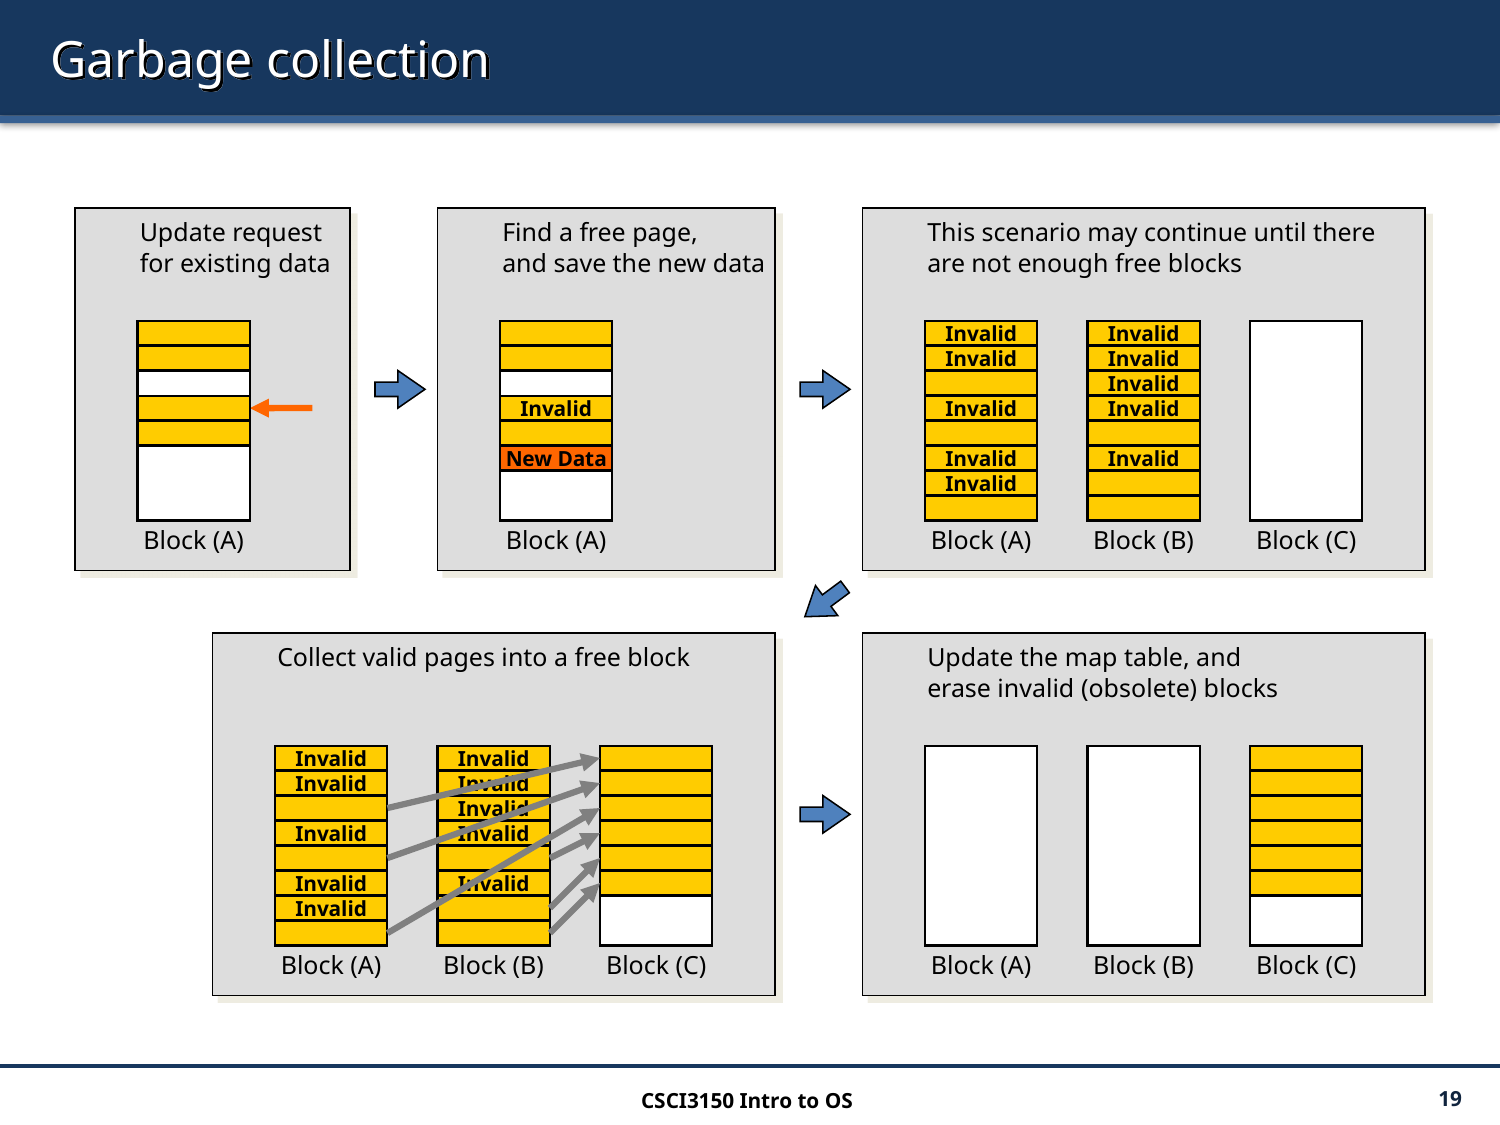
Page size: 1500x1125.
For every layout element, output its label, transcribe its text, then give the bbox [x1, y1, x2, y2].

text_box Invalid [437, 795, 550, 821]
text_box Block (B) [1087, 521, 1200, 559]
text_box [387, 781, 601, 859]
text_box [600, 745, 713, 770]
text_box [1250, 820, 1363, 845]
text_box Block (A) [275, 946, 388, 984]
text_box [600, 896, 713, 945]
text_box Invalid [924, 470, 1038, 496]
text_box [862, 207, 1425, 571]
footer CSCI3150 Intro to OS [497, 1079, 997, 1117]
text_box Update request for existing data [125, 220, 375, 283]
text_box Invalid [437, 870, 492, 895]
text_box Invalid [275, 870, 388, 895]
text_box [1087, 470, 1200, 495]
text_box Block (A) [137, 520, 250, 559]
text_box [437, 846, 533, 870]
text_box [549, 883, 601, 934]
text_box [1087, 495, 1200, 521]
text_box [500, 471, 613, 520]
text_box [275, 846, 388, 870]
text_box [800, 795, 851, 834]
text_box [437, 207, 775, 571]
text_box [500, 345, 613, 371]
text_box Invalid [1087, 345, 1200, 370]
text_box Invalid [275, 895, 388, 921]
text_box [500, 421, 613, 445]
text_box Block (C) [600, 945, 713, 984]
text_box Invalid [1087, 320, 1200, 345]
text_box Block (B) [437, 946, 550, 984]
text_box [1250, 870, 1363, 896]
text_box Find a free page, and save the new data [487, 220, 738, 283]
text_box Invalid [275, 745, 388, 770]
text_box Invalid [275, 770, 388, 796]
text_box [1087, 745, 1200, 945]
text_box [1250, 845, 1363, 870]
text_box Block (A) [924, 521, 1038, 559]
text_box [497, 846, 550, 870]
text_box Collect valid pages into a free block [262, 645, 513, 708]
title Garbage collection [34, 8, 1477, 106]
text_box [1250, 770, 1363, 795]
text_box [375, 370, 426, 409]
text_box Block (B) [1087, 945, 1200, 984]
text_box Invalid [1087, 370, 1200, 396]
text_box Block (C) [1250, 520, 1363, 559]
text_box Block (C) [1250, 945, 1363, 984]
text_box Invalid [275, 821, 388, 846]
text_box Block (A) [924, 945, 1038, 984]
text_box [137, 446, 250, 520]
text_box [437, 920, 550, 946]
text_box [500, 320, 613, 345]
text_box New Data [500, 445, 613, 471]
text_box Update the map table, and erase invalid (obsolete) blocks [912, 645, 1163, 708]
text_box [387, 808, 601, 934]
text_box [387, 754, 601, 809]
text_box [600, 870, 713, 896]
text_box [250, 401, 313, 415]
text_box Invalid [924, 396, 1038, 421]
text_box [137, 395, 250, 420]
text_box [549, 833, 601, 859]
text_box [75, 207, 350, 571]
text_box [924, 745, 1038, 945]
text_box Invalid [1087, 445, 1200, 470]
text_box [275, 921, 388, 946]
text_box [862, 633, 1425, 996]
text_box Invalid [448, 771, 550, 795]
text_box [600, 820, 713, 845]
text_box Invalid [437, 745, 550, 770]
text_box [600, 795, 713, 820]
text_box Invalid [437, 821, 550, 846]
text_box [800, 370, 851, 409]
text_box [500, 371, 613, 395]
text_box [1250, 896, 1363, 945]
text_box [137, 420, 250, 446]
text_box [924, 371, 1038, 396]
text_box [1250, 795, 1363, 820]
text_box [212, 633, 775, 996]
text_box [437, 895, 550, 920]
text_box Invalid [455, 870, 550, 895]
text_box Invalid [437, 770, 544, 795]
text_box [924, 421, 1038, 445]
text_box [137, 320, 250, 345]
text_box Invalid [924, 320, 1038, 345]
text_box Block (A) [500, 520, 613, 559]
text_box [600, 845, 713, 870]
text_box [1250, 320, 1363, 520]
text_box Invalid [924, 345, 1038, 371]
text_box [1087, 421, 1200, 445]
text_box [600, 770, 713, 795]
text_box Invalid [1087, 396, 1200, 421]
text_box Invalid [924, 445, 1038, 470]
text_box [1250, 745, 1363, 770]
text_box [137, 371, 250, 395]
text_box [137, 345, 250, 371]
text_box [549, 858, 601, 909]
text_box [924, 496, 1038, 521]
text_box This scenario may continue until there are not enough free blocks [912, 220, 1163, 283]
slide_number 19 [1306, 1081, 1483, 1118]
text_box [275, 796, 388, 821]
text_box Invalid [500, 395, 613, 421]
text_box [804, 581, 850, 617]
